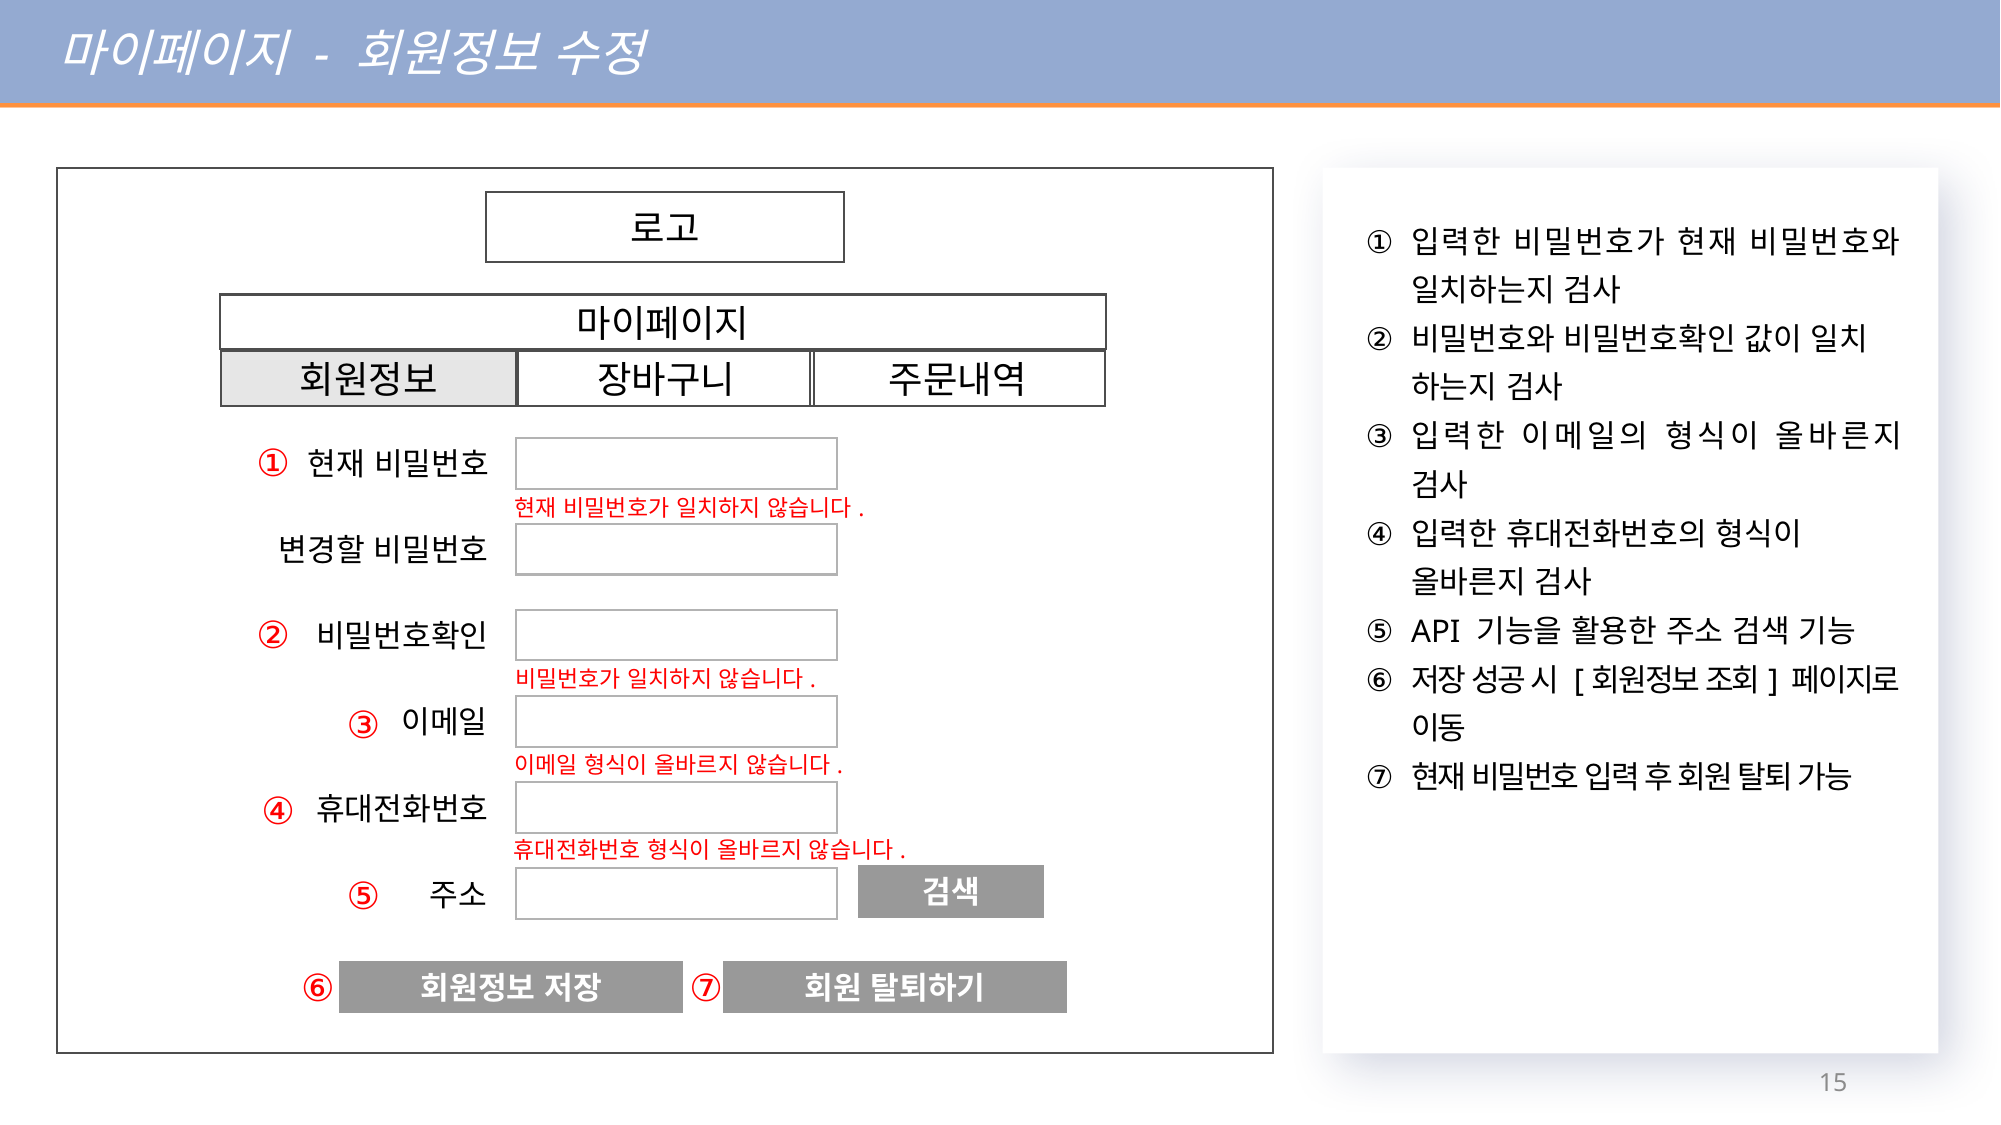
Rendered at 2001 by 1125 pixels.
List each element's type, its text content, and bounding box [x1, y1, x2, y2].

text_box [386, 695, 838, 748]
text_box 장바구니 [517, 350, 809, 407]
text_box 비밀번호가 일치하지 않습니다. [500, 662, 831, 695]
text_box ⑥ [286, 956, 350, 1016]
text_box 입력한 비밀번호가 현재 비밀번호와 일치하는지 검사 비밀번호와 비밀번호확인 값이 일치 하는지 검사 입력한 이메일의 형식이 올바른지 검사 입력한 휴대전화번호의 형식이 올바른지 검사 API 기능을 활용한 주소 검색 기능 저장 성공 시 [회원정보 조회] 페이지로 이동 현재 비밀번호 입력 후 회원 탈퇴 가능 [1350, 203, 1918, 851]
text_box 이메일 형식이 올바르지 않습니다. [499, 742, 858, 786]
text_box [302, 609, 838, 662]
text_box ② [241, 603, 305, 664]
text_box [302, 781, 838, 834]
text_box 마이페이지 - 회원정보 수정 [0, 0, 2000, 104]
text_box ⑦ [674, 956, 738, 1016]
text_box 회원정보 [220, 350, 517, 407]
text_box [294, 437, 838, 490]
text_box 검색 [856, 863, 1046, 920]
text_box 주문내역 [809, 350, 1106, 407]
text_box 회원 탈퇴하기 [738, 959, 1069, 1015]
text_box 로고 [485, 191, 845, 263]
text_box [1322, 167, 1939, 1054]
slide_number 13 [1412, 1053, 1863, 1114]
text_box ④ [246, 779, 312, 839]
text_box ③ [331, 693, 396, 754]
text_box 휴대전화번호 형식이 올바르지 않습니다. [498, 828, 921, 871]
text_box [264, 523, 838, 576]
text_box [56, 167, 1274, 1054]
text_box 현재 비밀번호가 일치하지 않습니다. [499, 485, 880, 529]
text_box ① [241, 431, 305, 492]
text_box 회원정보 저장 [350, 959, 674, 1015]
text_box ⑤ [331, 864, 396, 925]
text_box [414, 867, 838, 920]
text_box 마이페이지 [219, 293, 1107, 350]
